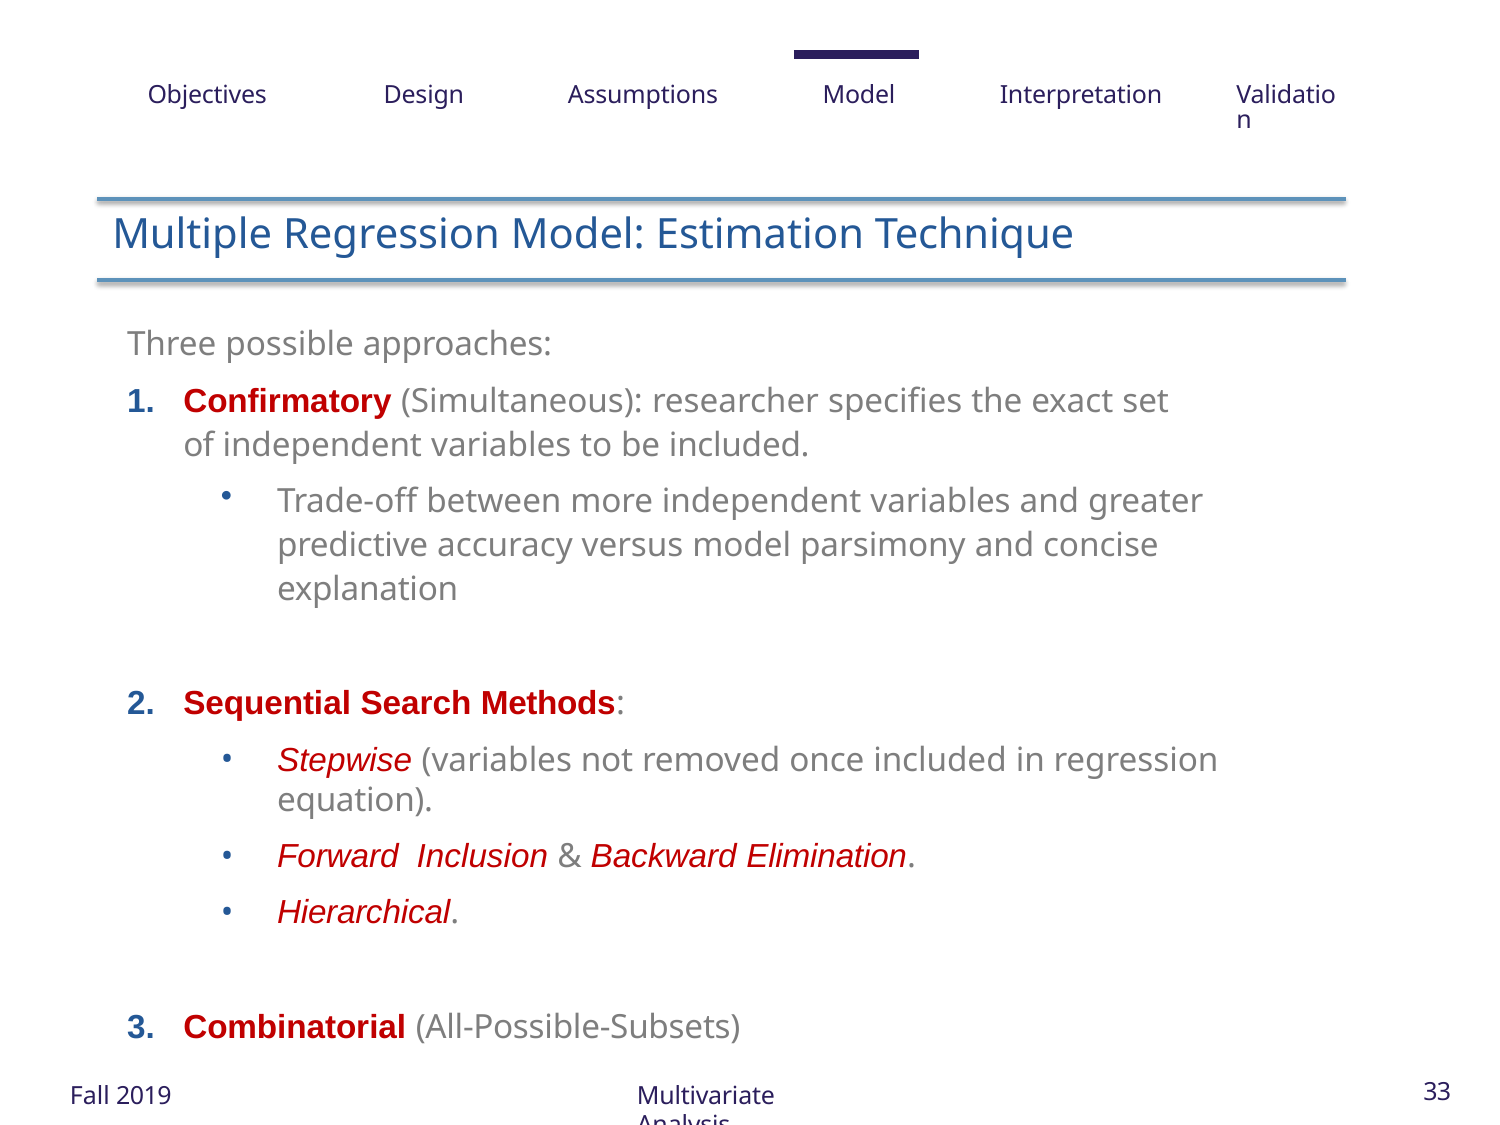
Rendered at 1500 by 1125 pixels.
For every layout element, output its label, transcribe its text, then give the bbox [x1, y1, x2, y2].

table_header Model [767, 85, 945, 136]
slide_number Multivariate Analysis [634, 1079, 865, 1125]
table_header Design [324, 85, 515, 136]
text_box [90, 274, 1356, 293]
slide_number 33 [1417, 1079, 1460, 1125]
text_box Three possible approaches: Confirmatory (Simultaneous): researcher specifies the exact set of independent variables to be included. Trade-off between more independent variables and greater predictive accuracy versus model parsimony and concise explanation Sequential Search Methods: Stepwise (variables not removed once included in regression equation). Forward Inclusion & Backward Elimination. Hierarchical. Combinatorial (All-Possible-Subsets) [125, 304, 1335, 1046]
table_header Interpretation [945, 85, 1192, 136]
table_header Validation [1192, 85, 1350, 136]
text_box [90, 192, 1356, 212]
footer Fall 2019 [68, 1079, 175, 1125]
title Multiple Regression Model: Estimation Technique [110, 204, 1473, 395]
table_header Objectives [142, 85, 324, 136]
table_header Assumptions [515, 85, 767, 136]
